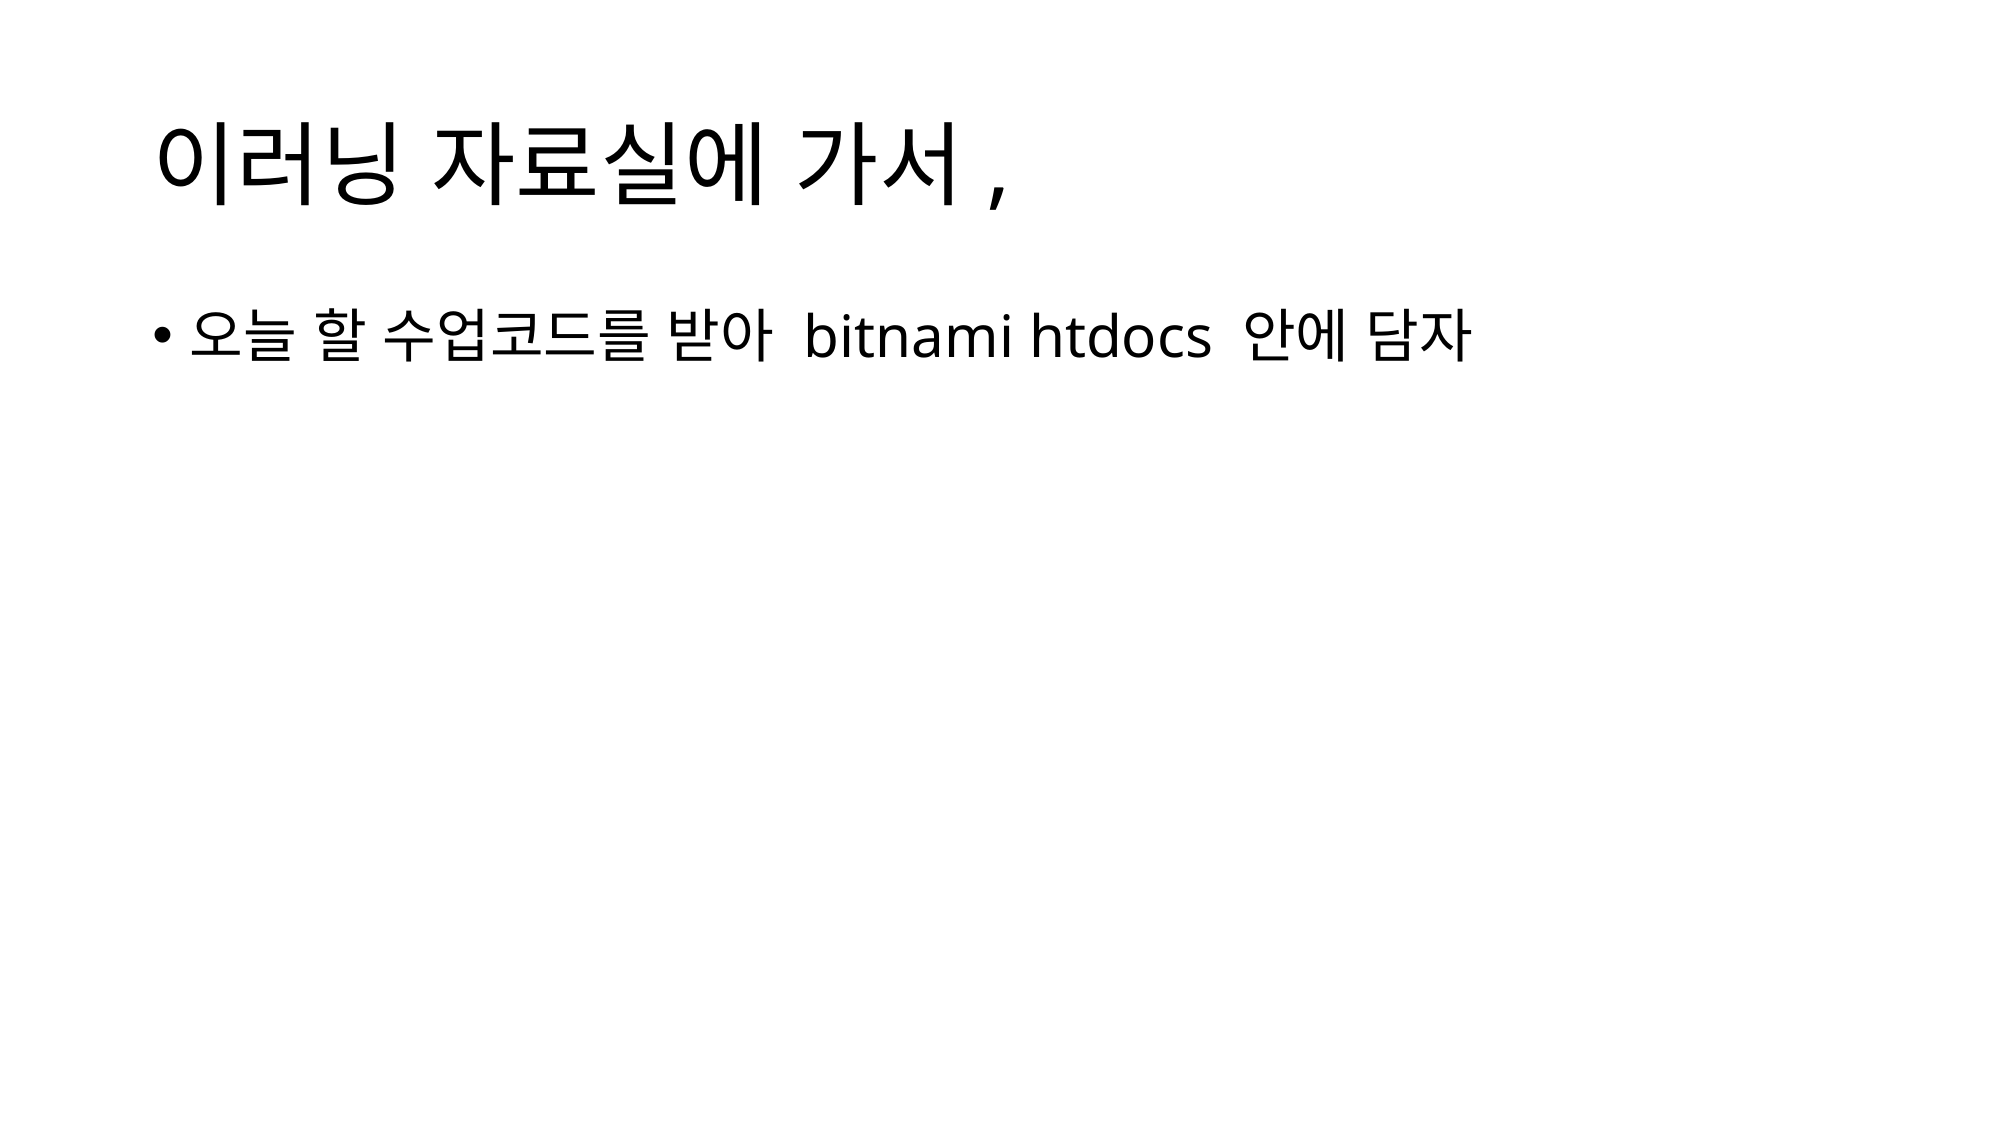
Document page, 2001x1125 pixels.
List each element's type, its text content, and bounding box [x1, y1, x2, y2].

title 이러닝 자료실에 가서, [137, 59, 1863, 278]
list 오늘 할 수업코드를 받아 bitnami htdocs 안에 담자 [137, 299, 1863, 1014]
